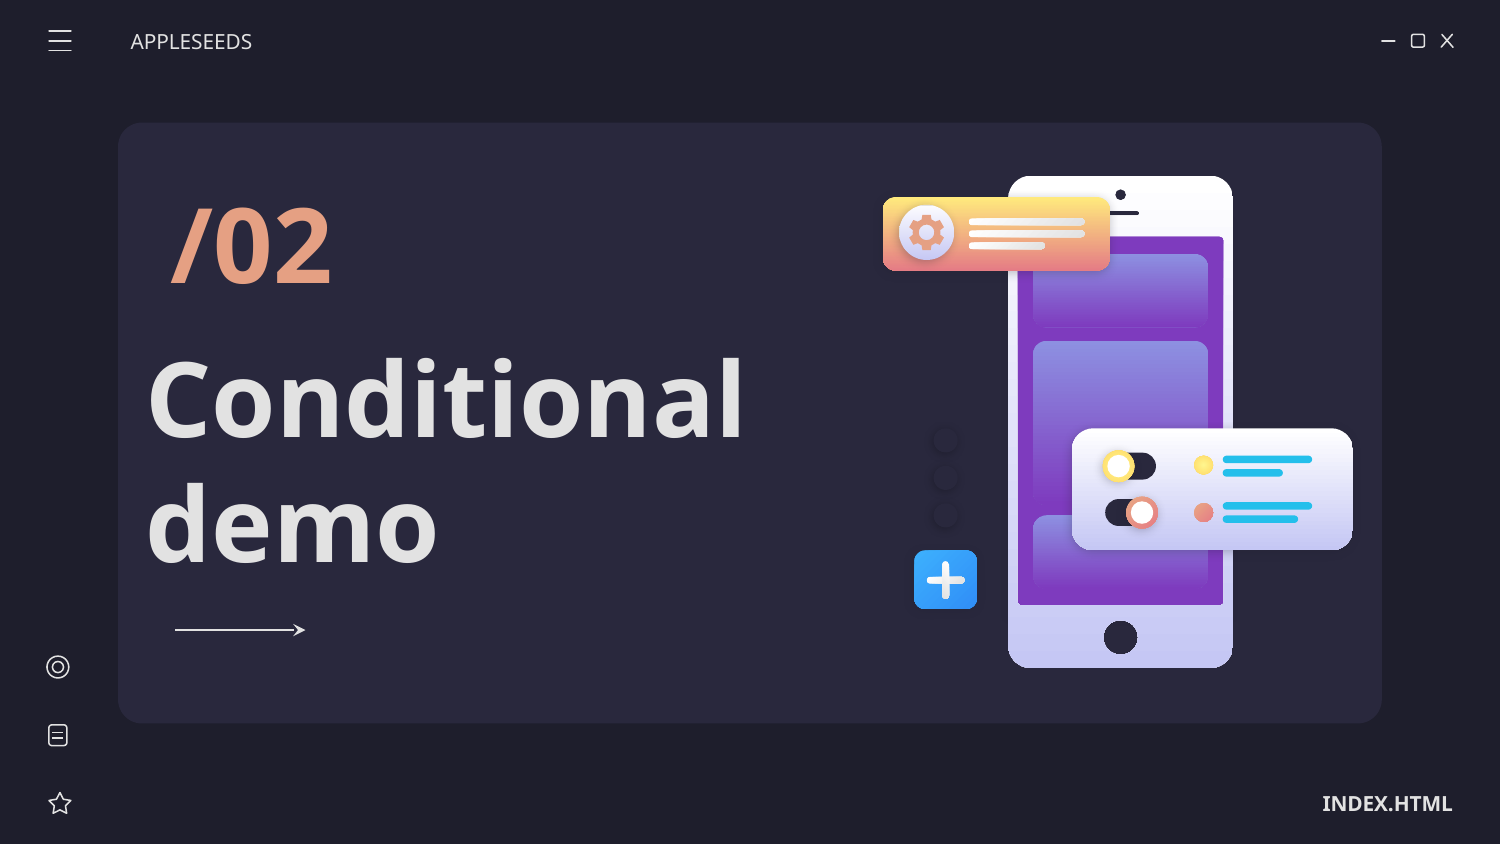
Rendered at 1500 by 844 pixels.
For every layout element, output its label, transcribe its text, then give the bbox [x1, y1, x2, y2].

title Conditional demo [130, 335, 877, 582]
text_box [46, 655, 72, 814]
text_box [48, 30, 72, 51]
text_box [882, 175, 1354, 669]
subtitle INDEX.HTML [1278, 780, 1453, 826]
subtitle APPLESEEDS [130, 18, 306, 64]
text_box [46, 27, 74, 32]
title /02 [155, 172, 423, 311]
